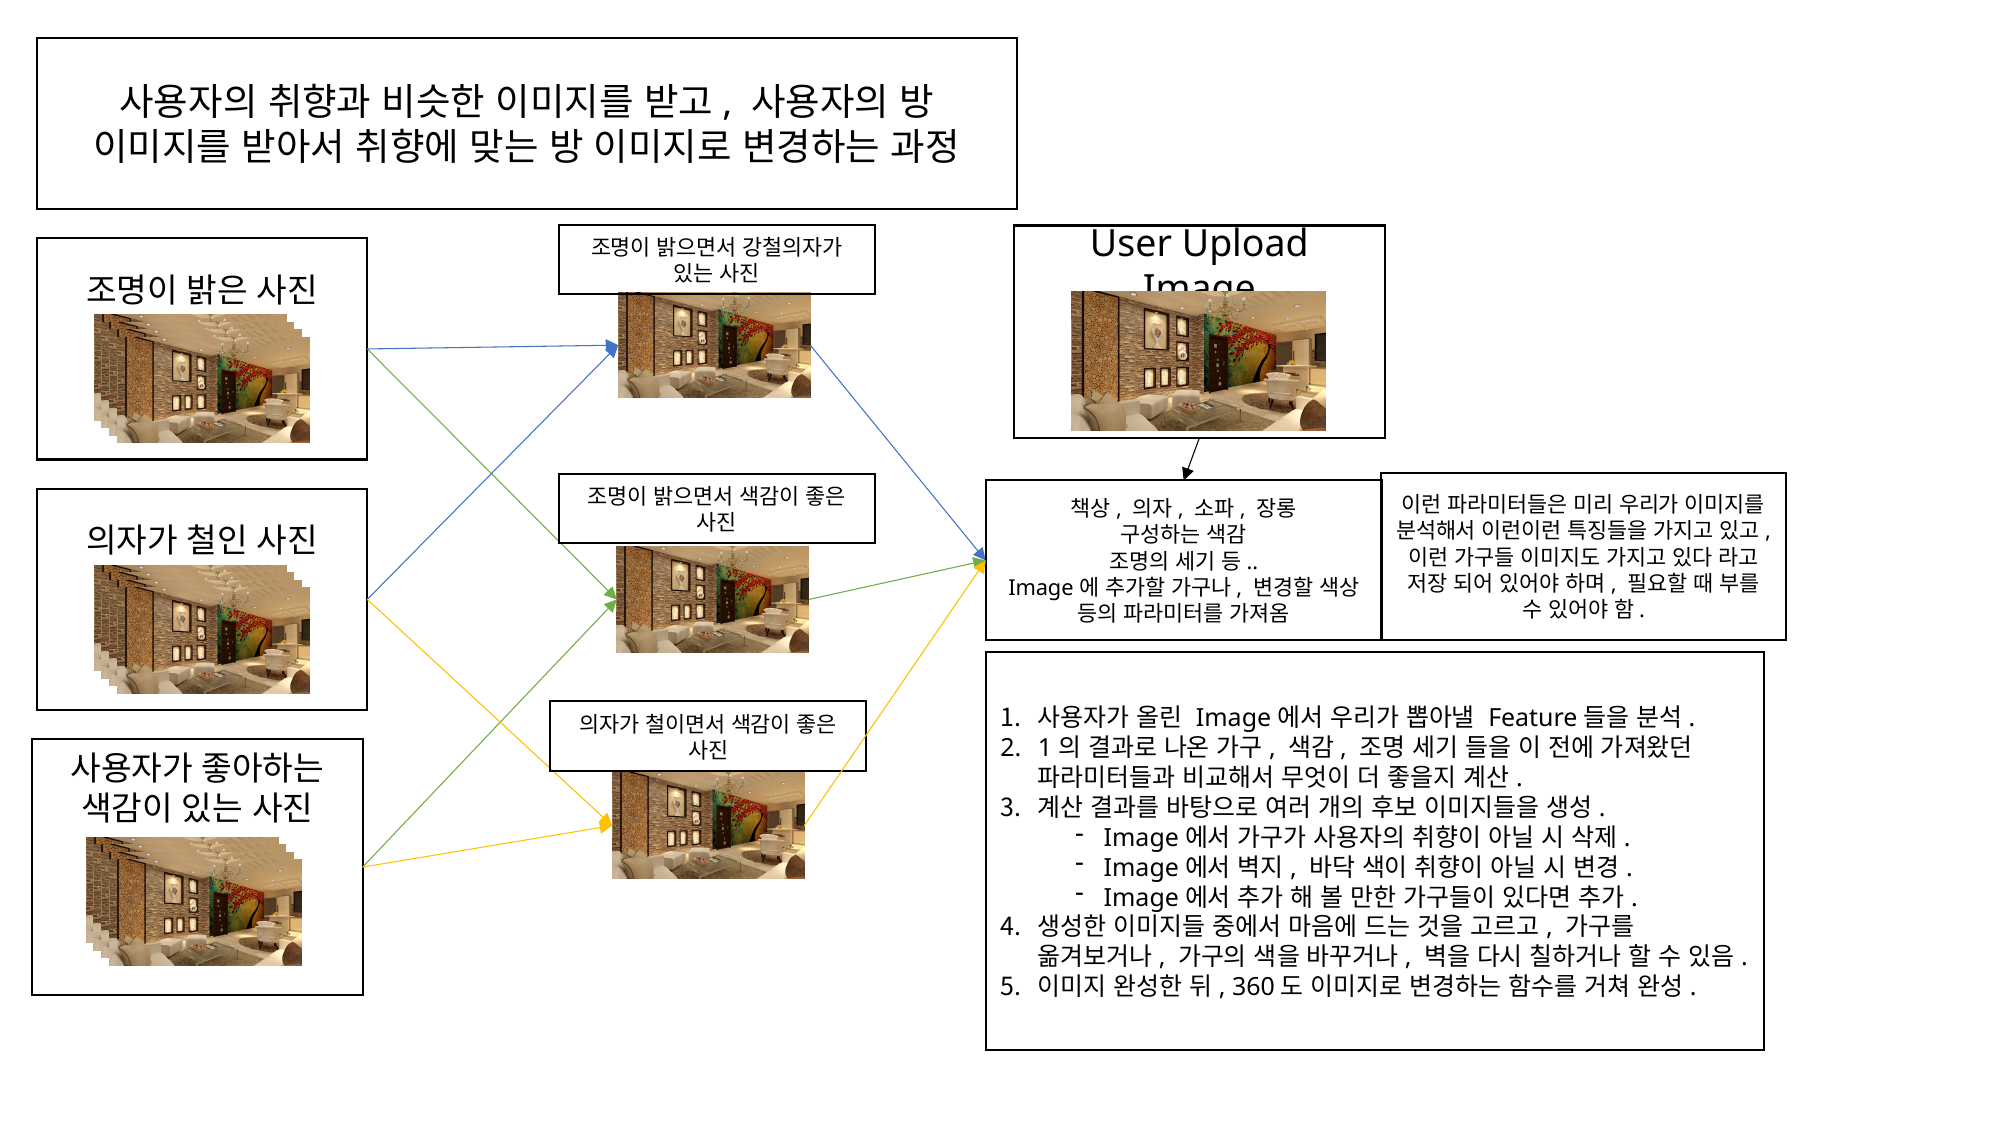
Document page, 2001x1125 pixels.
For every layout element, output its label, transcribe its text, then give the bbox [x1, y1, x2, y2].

text_box 책상, 의자, 소파, 장롱 구성하는 색감 조명의 세기 등.. Image에 추가할 가구나, 변경할 색상 등의 파라미터를 가져옴 [986, 479, 1380, 641]
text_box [32, 739, 363, 995]
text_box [367, 599, 613, 825]
picture [617, 546, 809, 653]
text_box 의자가 철이면서 색감이 좋은 사진 [617, 700, 804, 772]
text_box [613, 600, 617, 772]
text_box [1183, 437, 1200, 481]
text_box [36, 238, 368, 460]
text_box 조명이 밝으면서 색감이 좋은 사진 [619, 473, 810, 544]
picture [612, 772, 805, 879]
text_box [1014, 225, 1385, 438]
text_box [362, 825, 612, 868]
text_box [810, 345, 986, 560]
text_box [36, 488, 367, 710]
text_box 사용자의 취향과 비슷한 이미지를 받고, 사용자의 방 이미지를 받아서 취향에 맞는 방 이미지로 변경하는 과정 [36, 37, 1018, 210]
text_box 사용자가 올린 Image에서 우리가 뽑아낼 Feature들을 분석. 1의 결과로 나온 가구, 색감, 조명 세기 들을 이 전에 가져왔던 파라미터들과 비교해서 무엇이 더 좋을지 계산. 계산 결과를 바탕으로 여러 개의 후보 이미지들을 생성. Image에서 가구가 사용자의 취향이 아닐 시 삭제. Image에서 벽지, 바닥 색이 취향이 아닐 시 변경. Image에서 추가 해 볼 만한 가구들이 있다면 추가. 생성한 이미지들 중에서 마음에 드는 것을 고르고, 가구를 옮겨보거나, 가구의 색을 바꾸거나, 벽을 다시 칠하거나 할 수 있음. 이미지 완성한 뒤, 360도 이미지로 변경하는 함수를 거쳐 완성. [985, 651, 1765, 1051]
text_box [362, 599, 367, 825]
text_box 이런 파라미터들은 미리 우리가 이미지를 분석해서 이런이런 특징들을 가지고 있고, 이런 가구들 이미지도 가지고 있다 라고 저장 되어 있어야 하며, 필요할 때 부를 수 있어야 함. [1380, 472, 1787, 641]
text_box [367, 345, 619, 600]
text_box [804, 560, 986, 826]
picture [618, 292, 811, 398]
text_box 조명이 밝으면서 강철의자가 있는 사진 [558, 224, 876, 295]
